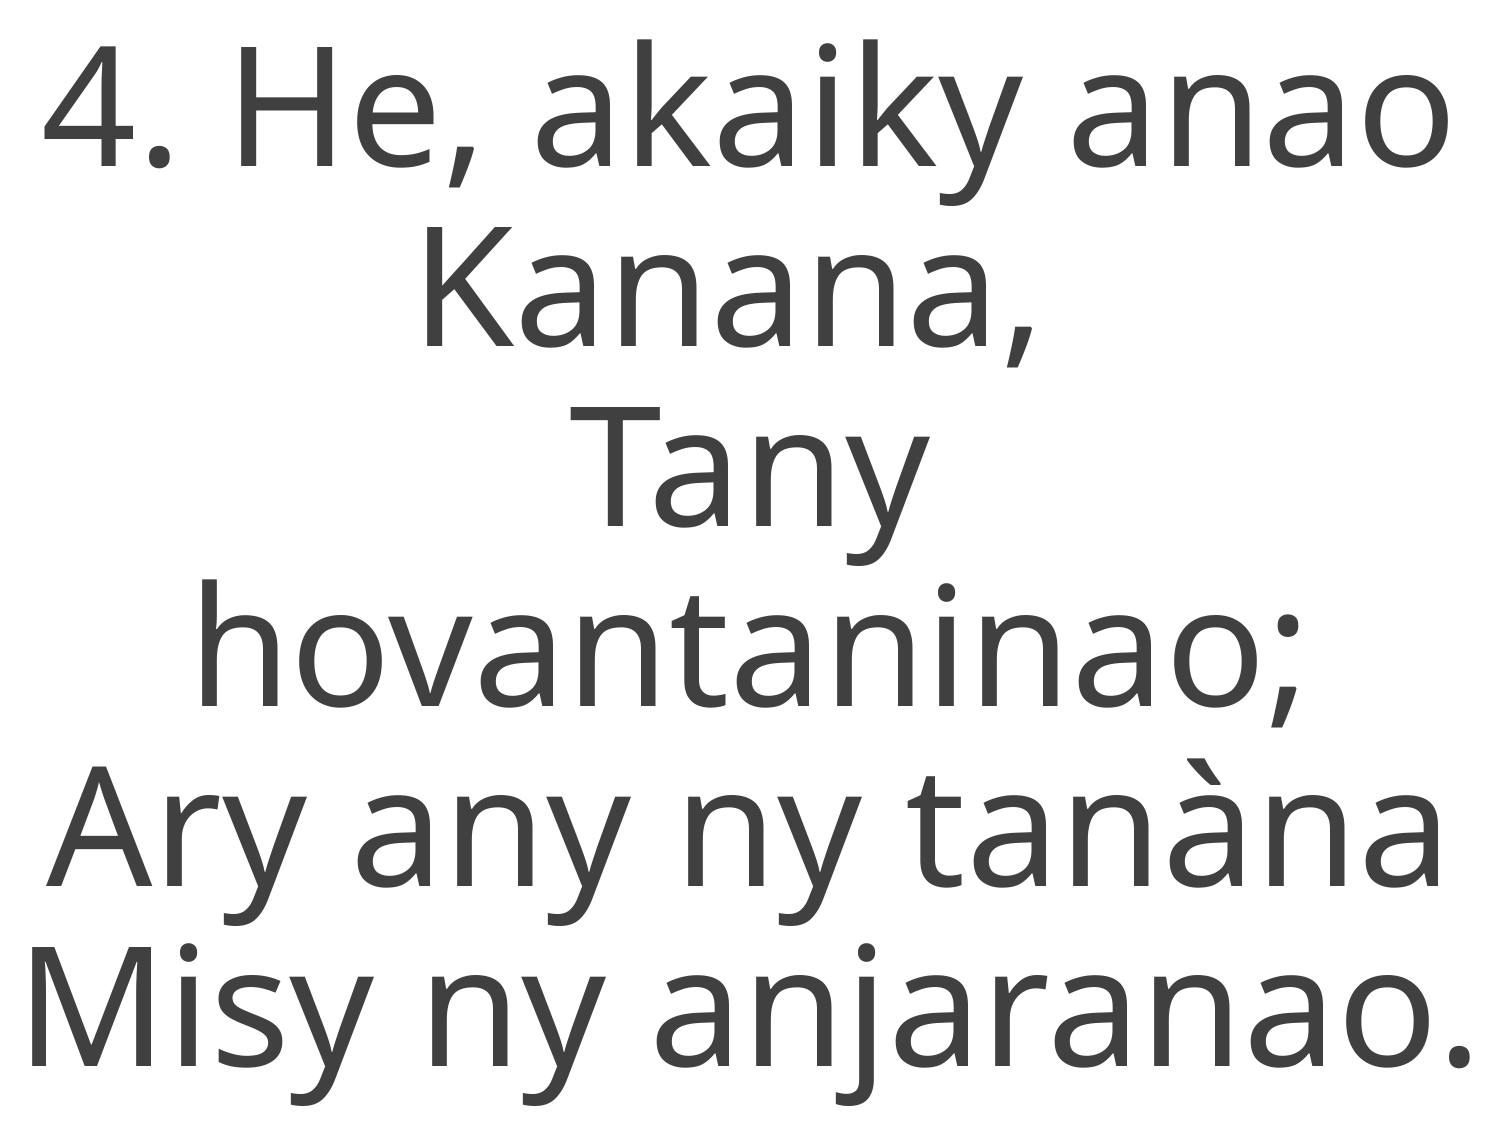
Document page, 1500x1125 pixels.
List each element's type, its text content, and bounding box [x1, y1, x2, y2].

title 4. He, akaiky anao Kanana, Tany hovantaninao; Ary any ny tanàna Misy ny anjaranao. [0, 453, 1500, 672]
